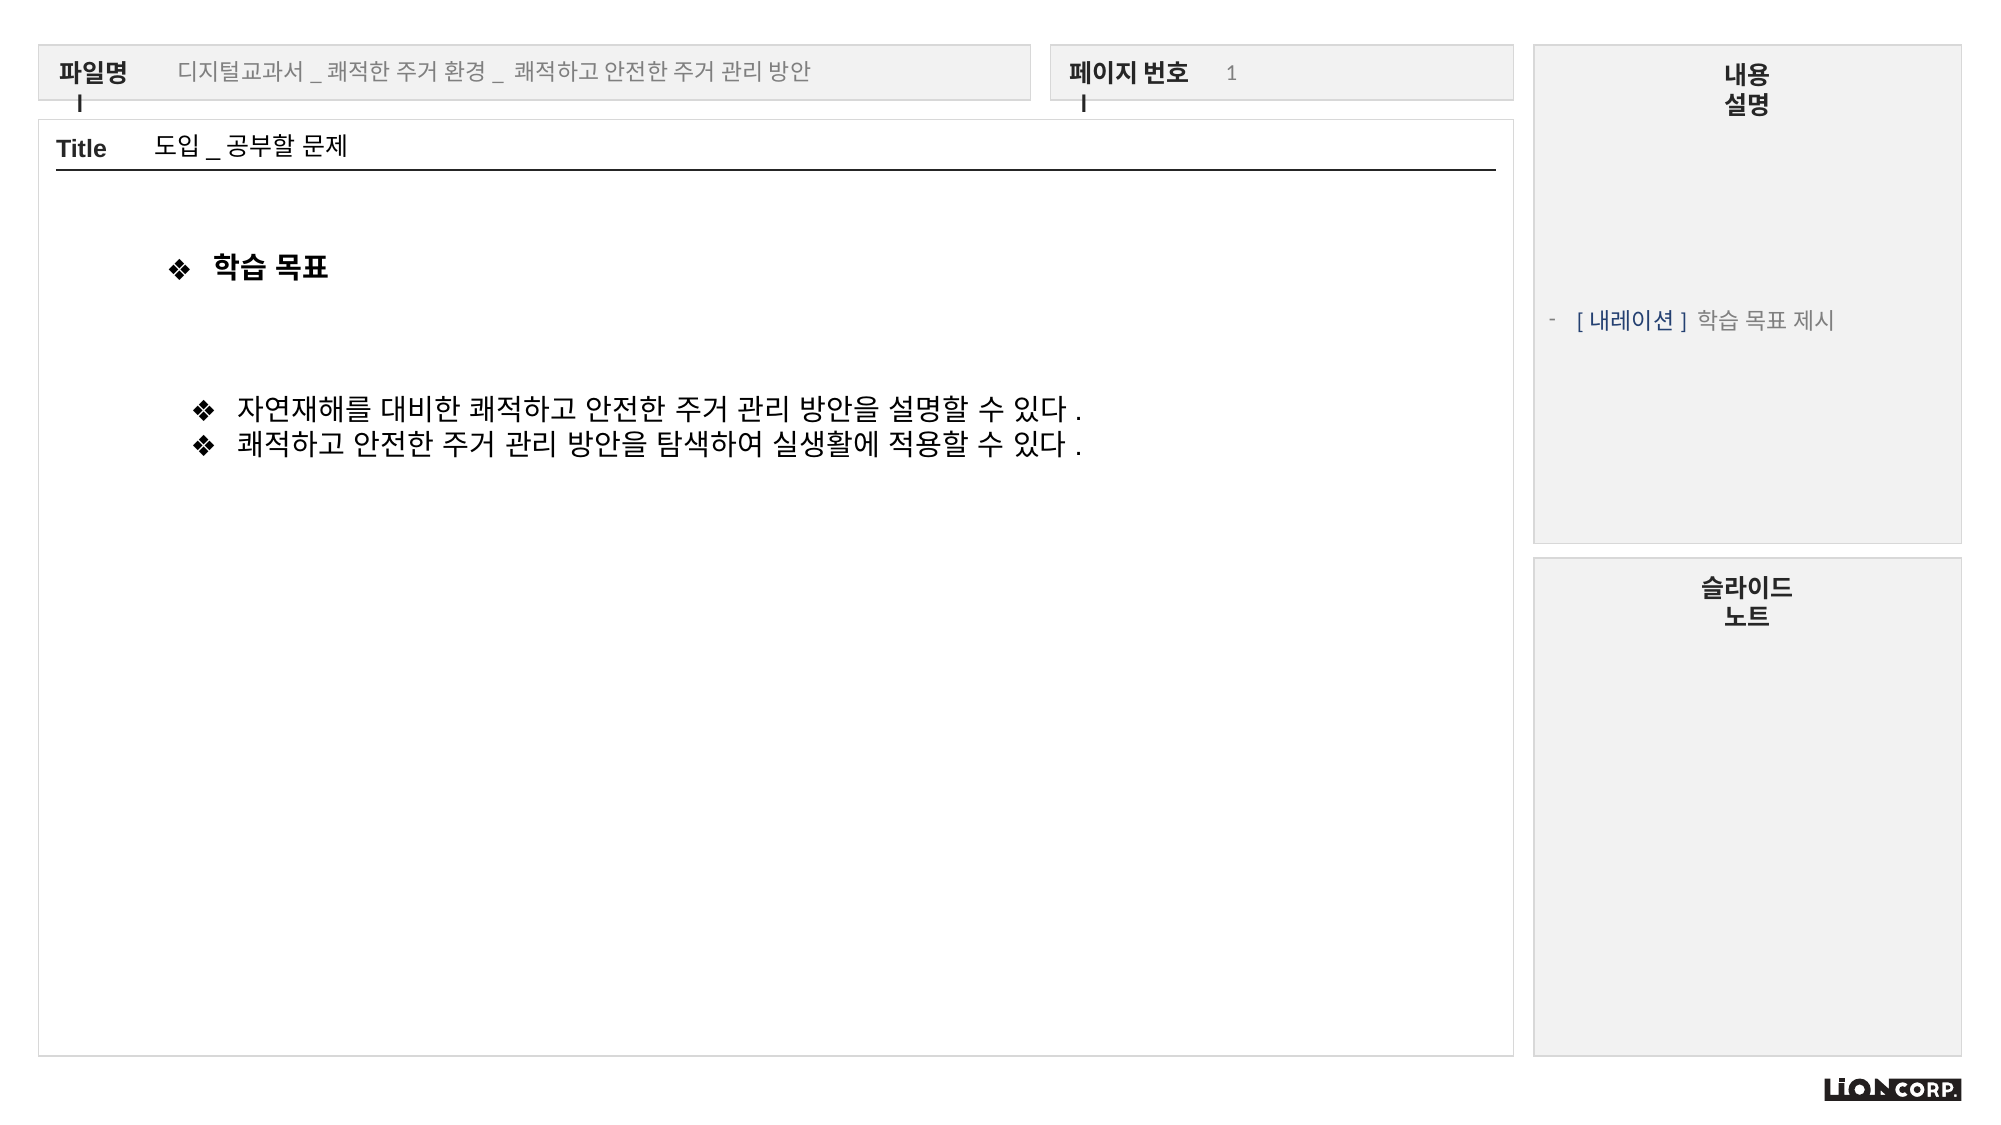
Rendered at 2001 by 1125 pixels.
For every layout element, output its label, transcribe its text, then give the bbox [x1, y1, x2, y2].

list [내레이션] 학습 목표 제시 [1533, 99, 1962, 544]
text_box 자연재해를 대비한 쾌적하고 안전한 주거 관리 방안을 설명할 수 있다. 쾌적하고 안전한 주거 관리 방안을 탐색하여 실생활에 적용할 수 있다. [175, 383, 1416, 469]
list 도입_공부할 문제 [139, 122, 1497, 174]
list 1 [1210, 45, 1514, 100]
list 디지털교과서_쾌적한 주거 환경_ 쾌적하고 안전한 주거 관리 방안 [162, 45, 1031, 100]
text_box 학습 목표 [151, 241, 470, 292]
